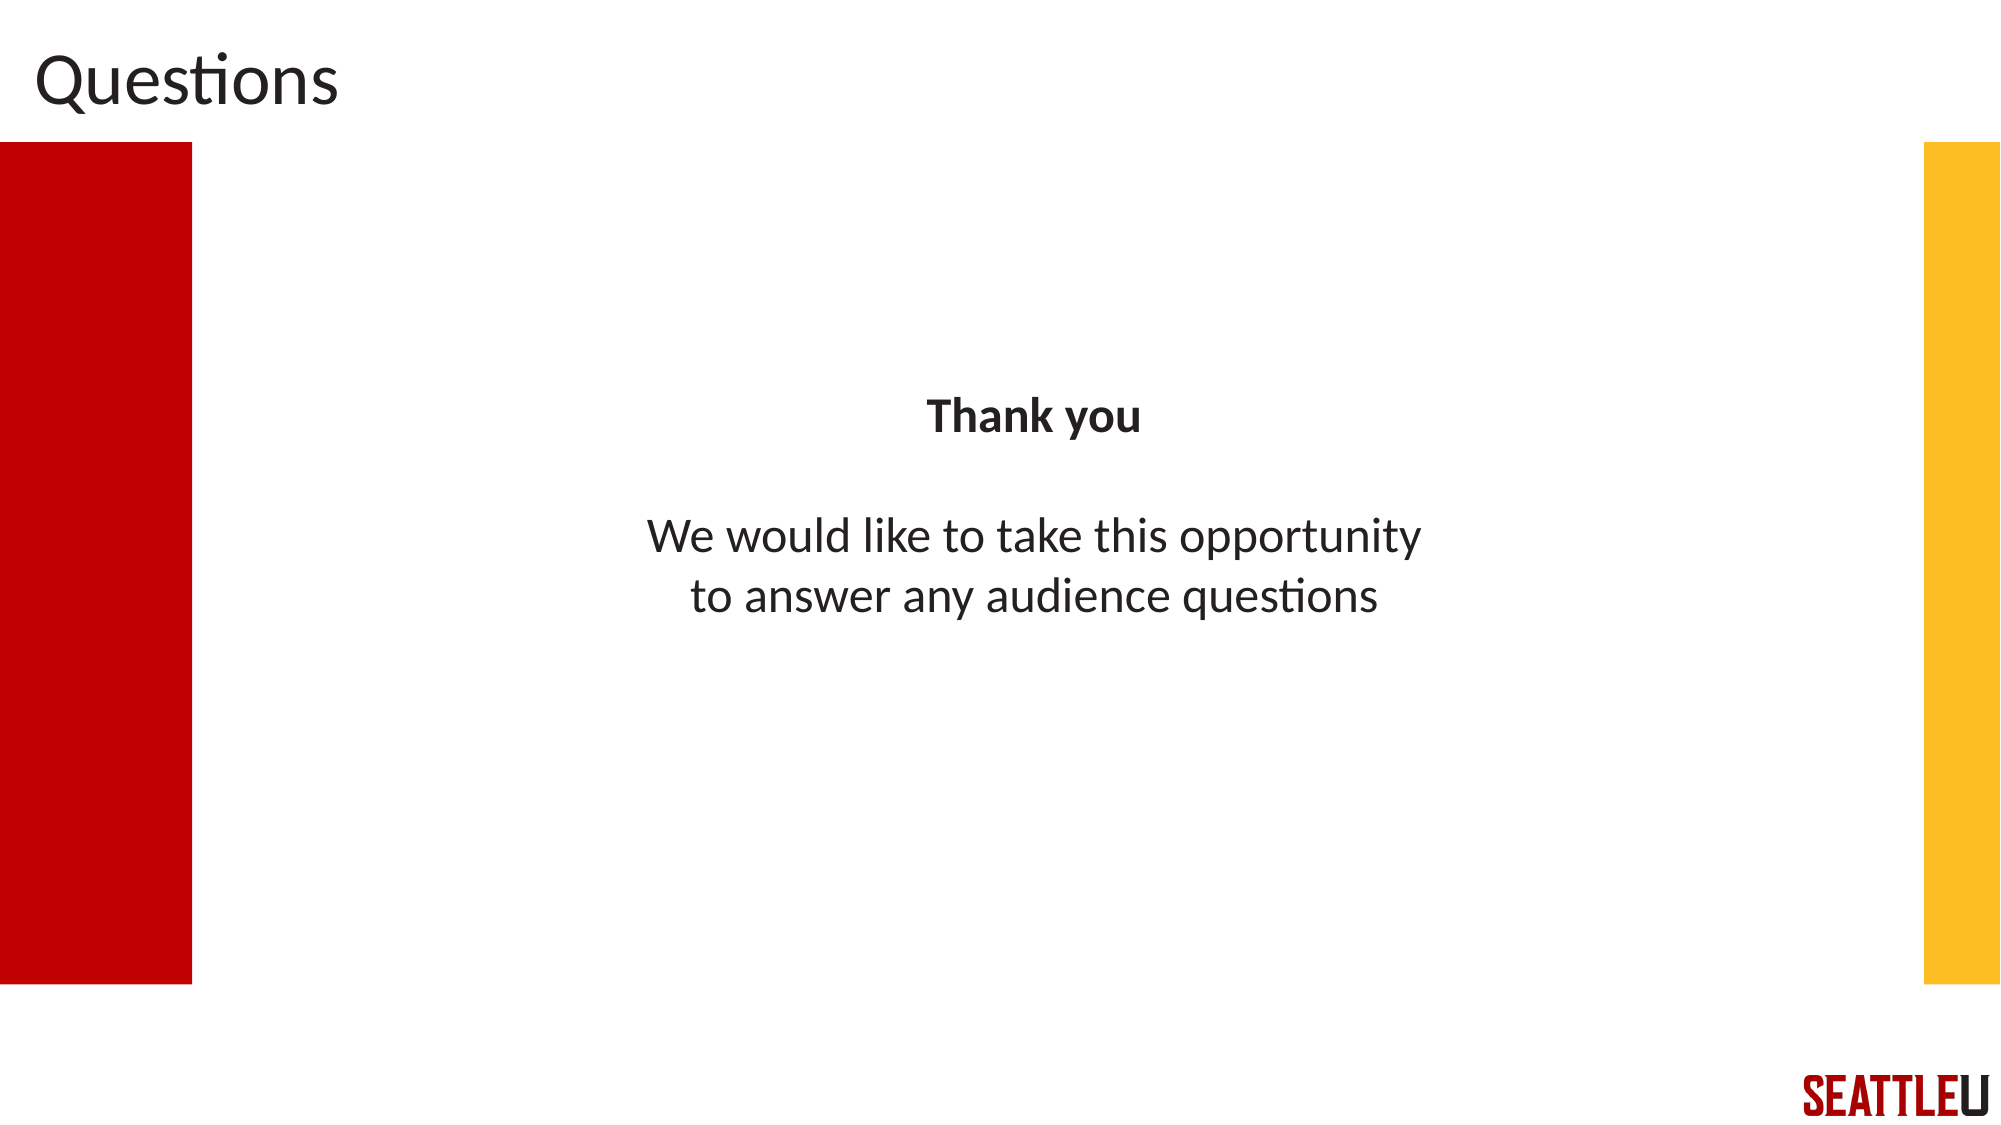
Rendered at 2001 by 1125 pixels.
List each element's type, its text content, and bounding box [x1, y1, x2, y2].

text_box [1924, 142, 2000, 985]
picture [1793, 1066, 2000, 1125]
text_box Questions [19, 21, 2000, 127]
text_box [0, 142, 193, 985]
text_box Thank you We would like to take this opportunity to answer any audience questions [617, 375, 1451, 631]
